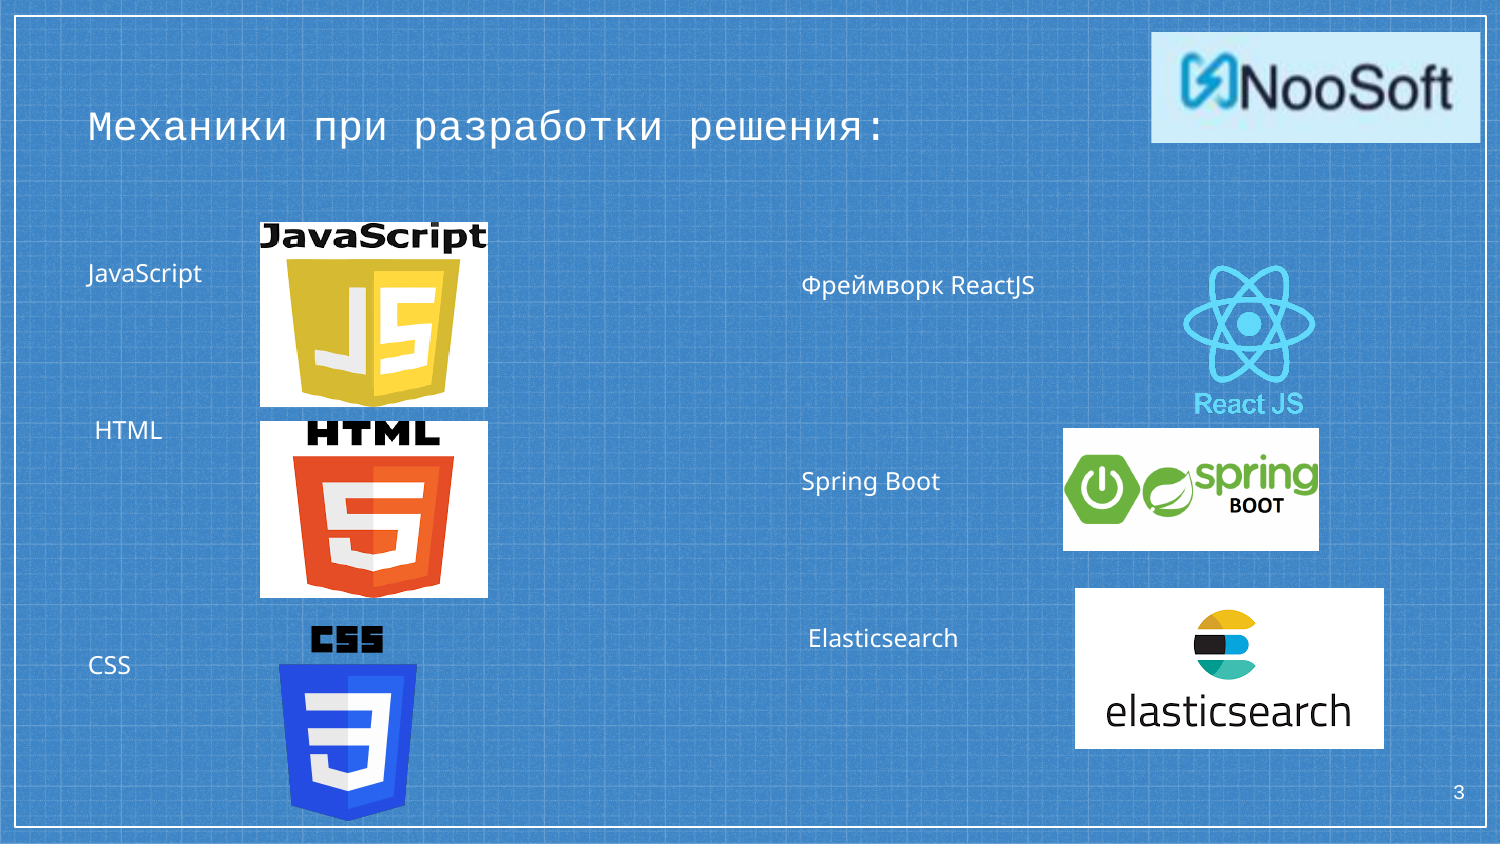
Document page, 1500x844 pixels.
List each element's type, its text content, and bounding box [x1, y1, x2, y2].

text_box Фреймворк ReactJS Spring Boot Elasticsearch [786, 215, 1279, 668]
slide_number ‹#› [1404, 763, 1481, 812]
title Механики при разработки решения: JavaScript HTML CSS [72, 83, 1423, 152]
picture [0, 0, 1500, 844]
